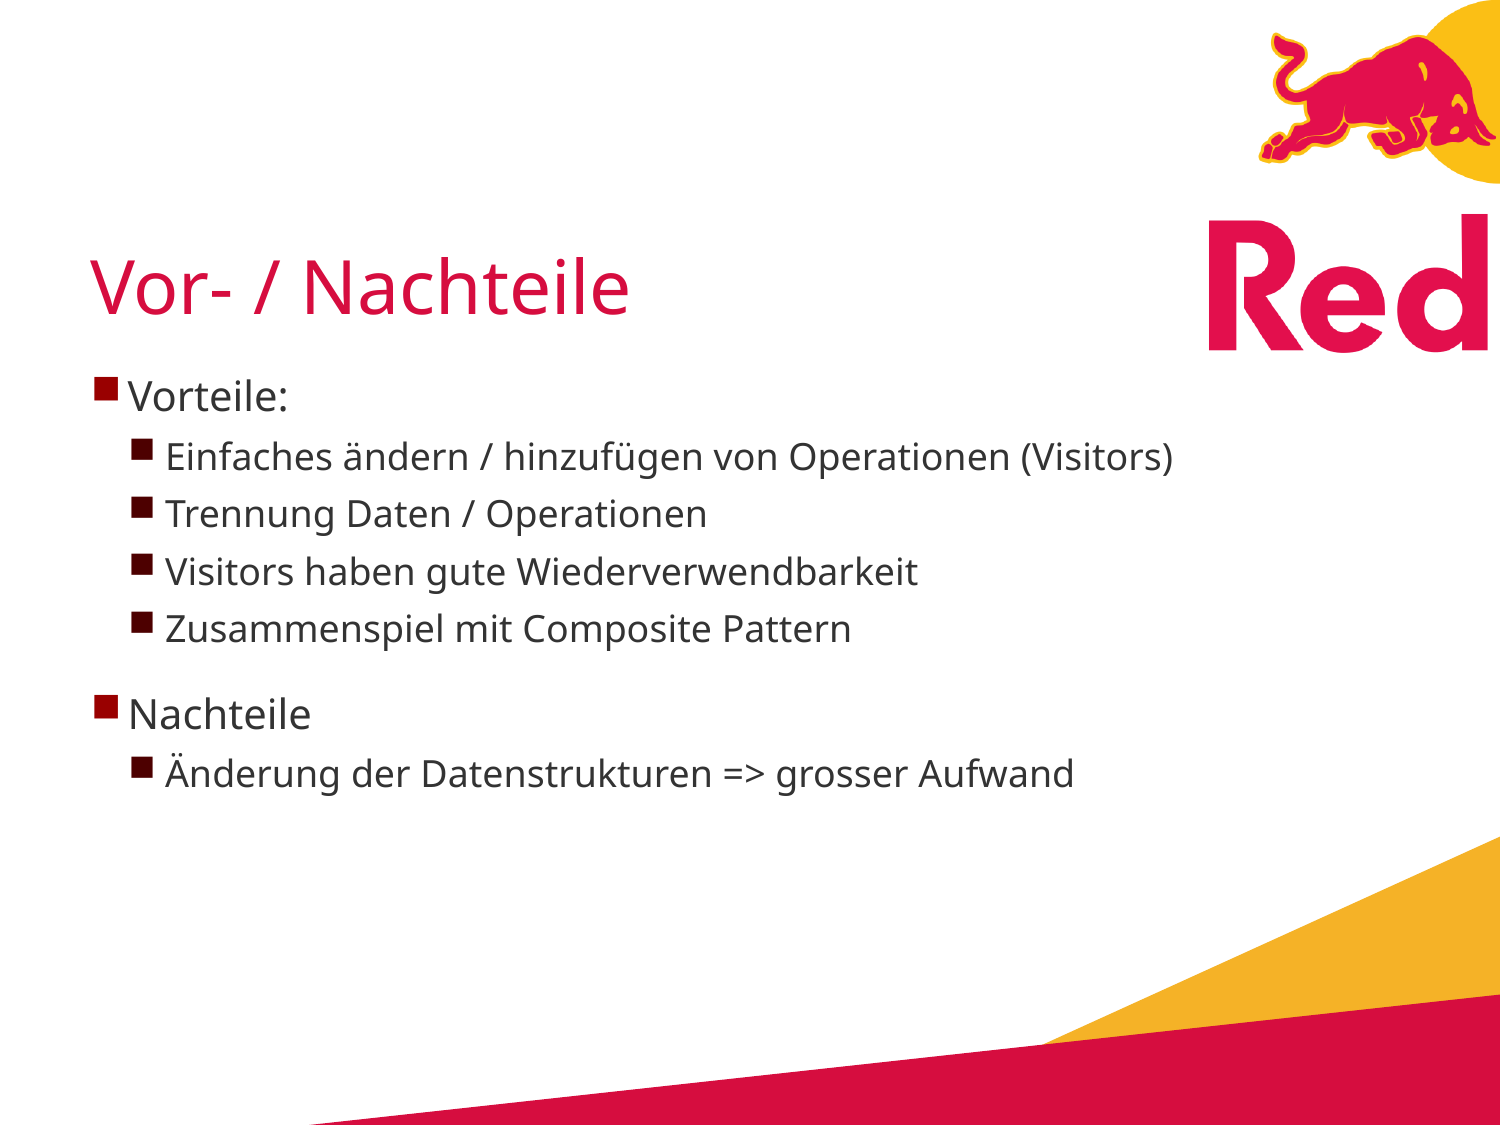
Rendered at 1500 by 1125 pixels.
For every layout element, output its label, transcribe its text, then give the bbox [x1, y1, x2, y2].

list Vorteile: Einfaches ändern / hinzufügen von Operationen (Visitors) Trennung Daten / Operationen Visitors haben gute Wiederverwendbarkeit Zusammenspiel mit Composite Pattern Nachteile Änderung der Datenstrukturen => grosser Aufwand [75, 362, 1262, 1005]
picture [1208, 0, 1500, 353]
title Vor- / Nachteile [75, 149, 1143, 338]
